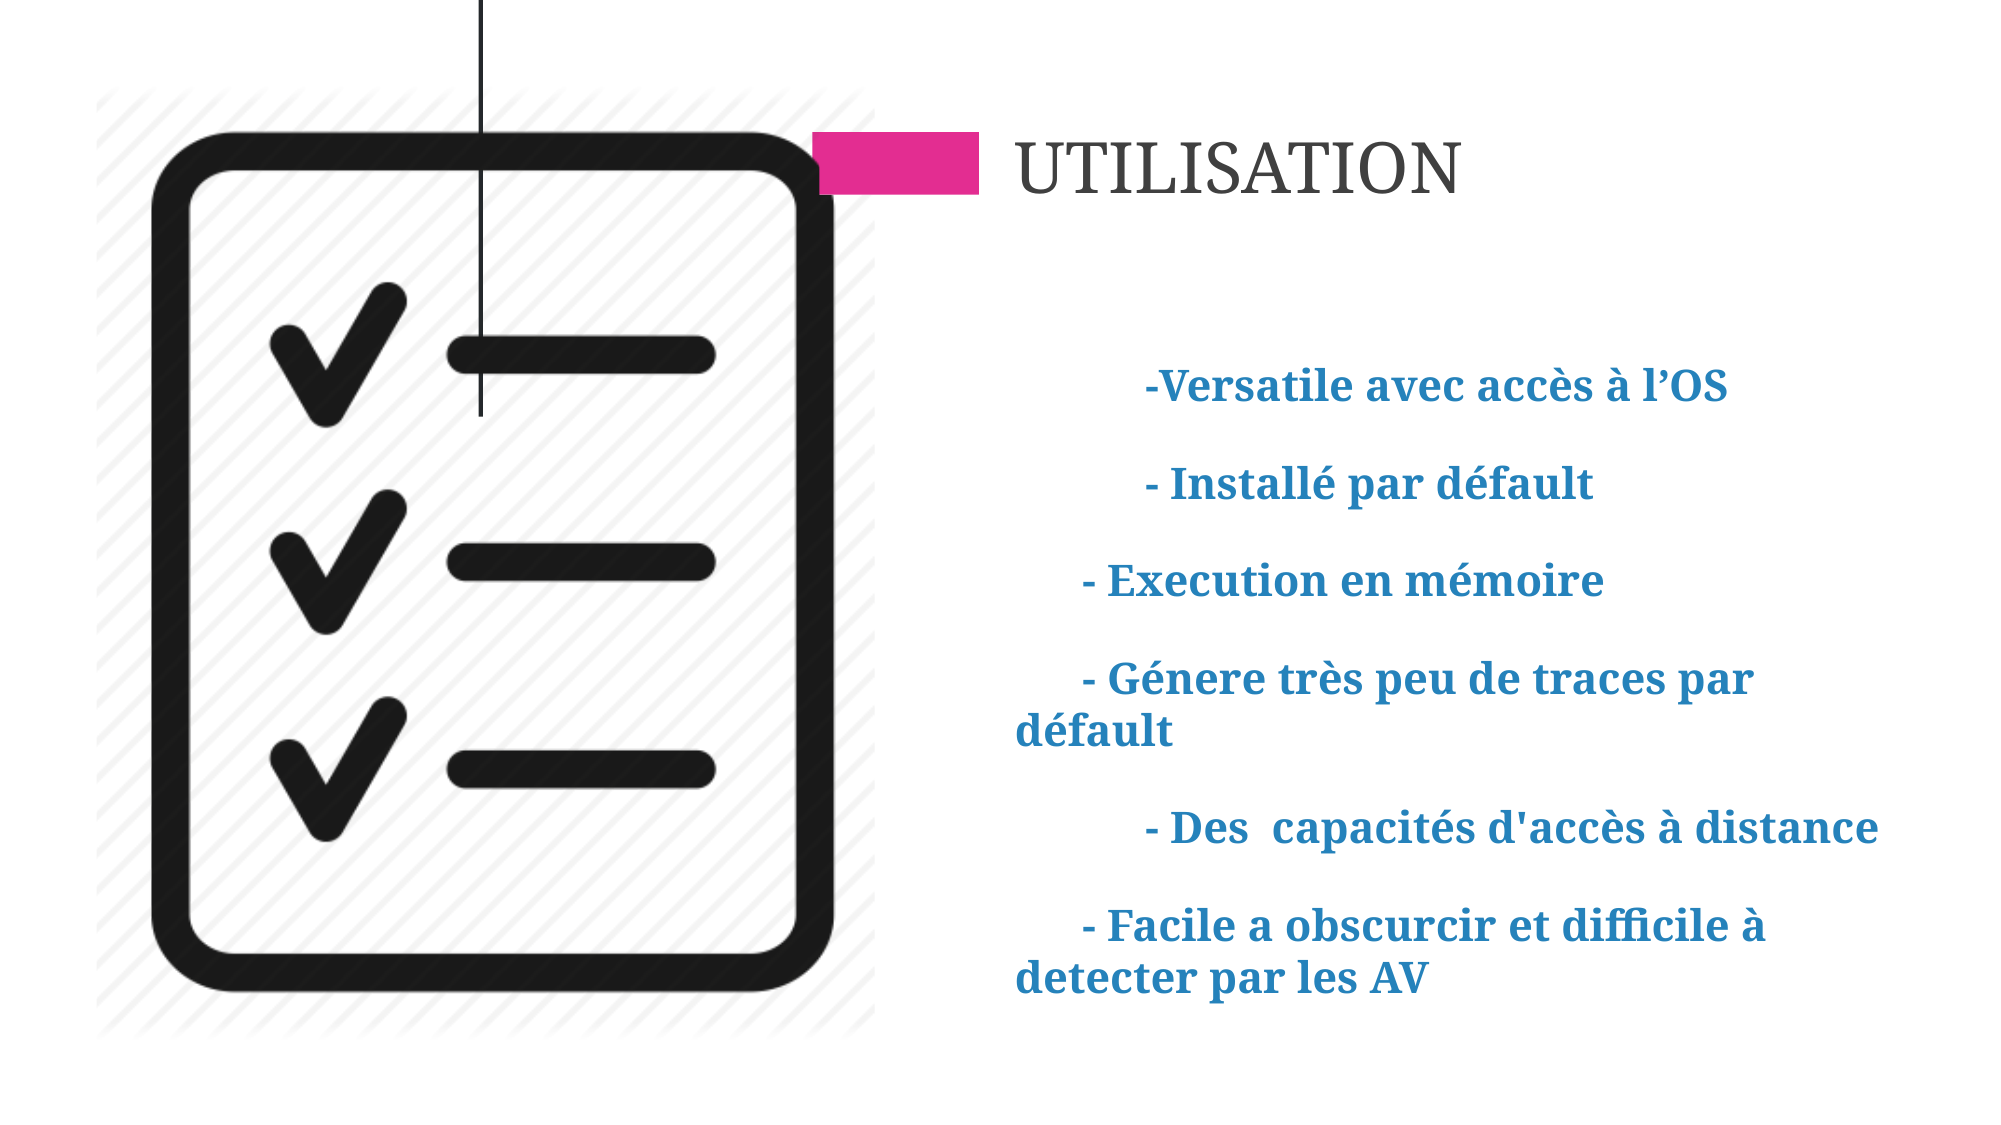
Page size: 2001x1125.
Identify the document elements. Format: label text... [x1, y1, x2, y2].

list -Versatile avec accès à l’OS - Installé par défault - Execution en mémoire - Génere très peu de traces par défault - Des capacités d'accès à distance - Facile a obscurcir et difficile à detecter par les AV [999, 236, 1905, 1040]
picture [96, 84, 876, 1041]
title UTILISATION [999, 115, 2000, 237]
